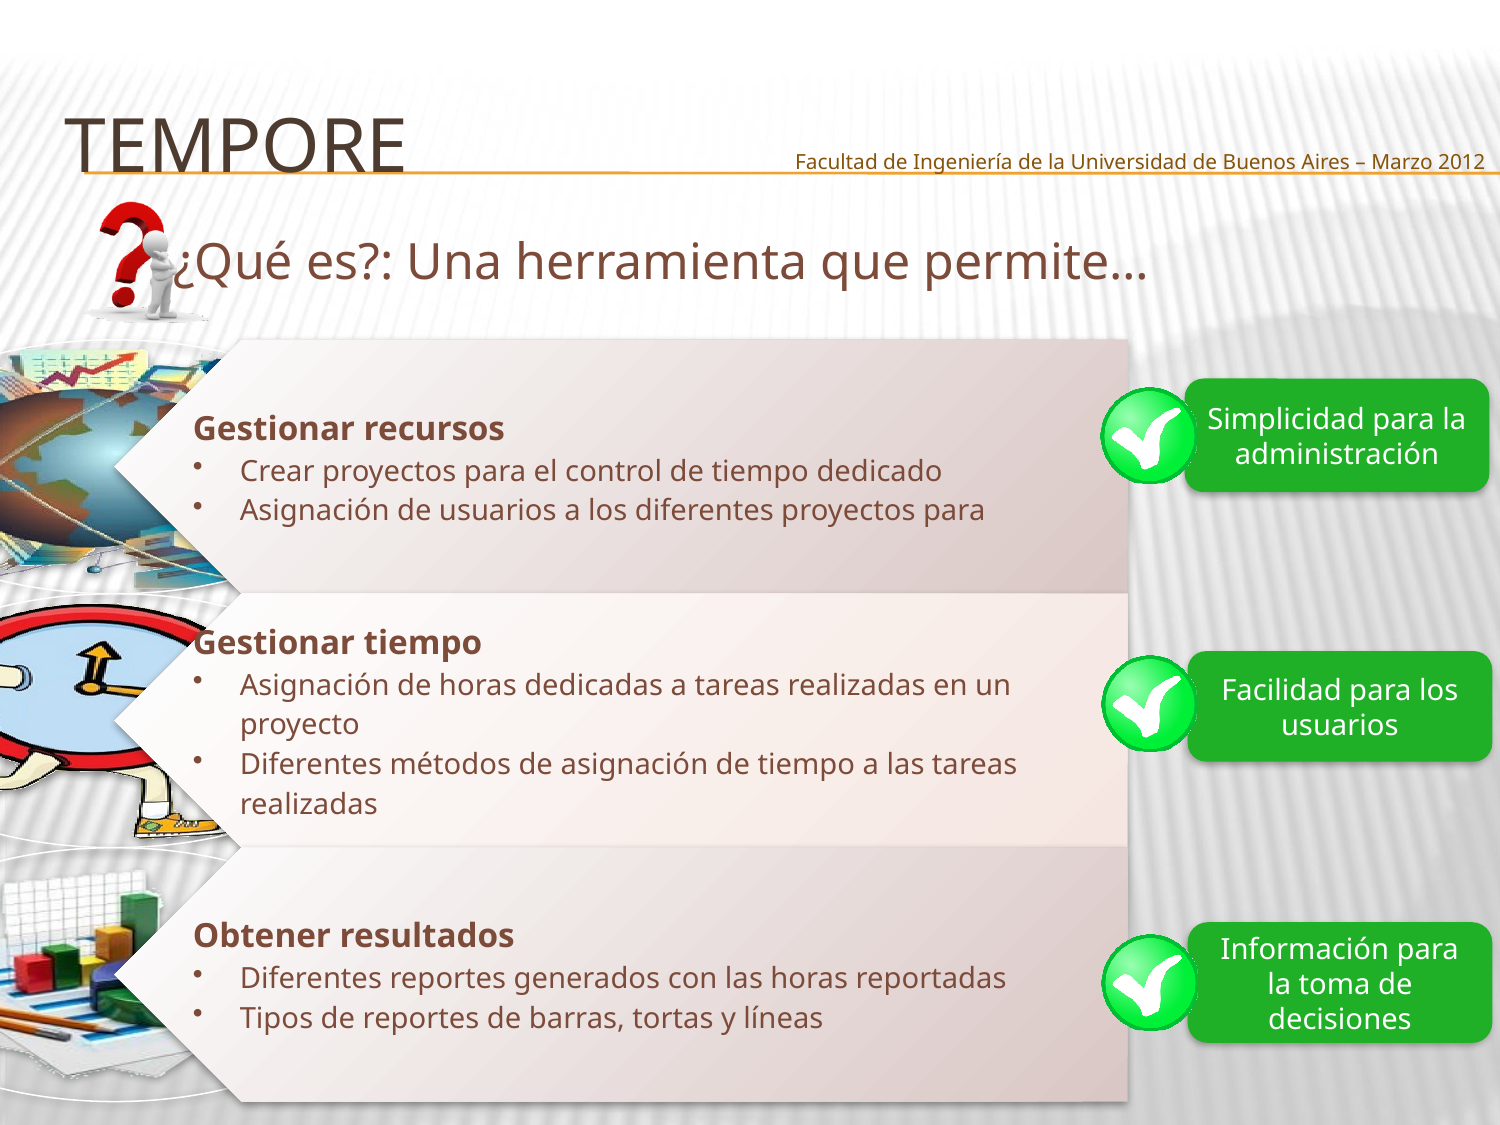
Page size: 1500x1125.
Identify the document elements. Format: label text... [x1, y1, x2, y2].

picture [81, 198, 212, 328]
title Tempore [50, 73, 1475, 211]
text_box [0, 339, 1384, 1102]
text_box ¿Qué es?: Una herramienta que permite… [218, 222, 1164, 298]
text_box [1100, 378, 1490, 493]
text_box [1101, 921, 1493, 1044]
footer Facultad de Ingeniería de la Universidad de Buenos Aires – Marzo 2012 [634, 141, 1500, 200]
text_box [1100, 650, 1493, 762]
